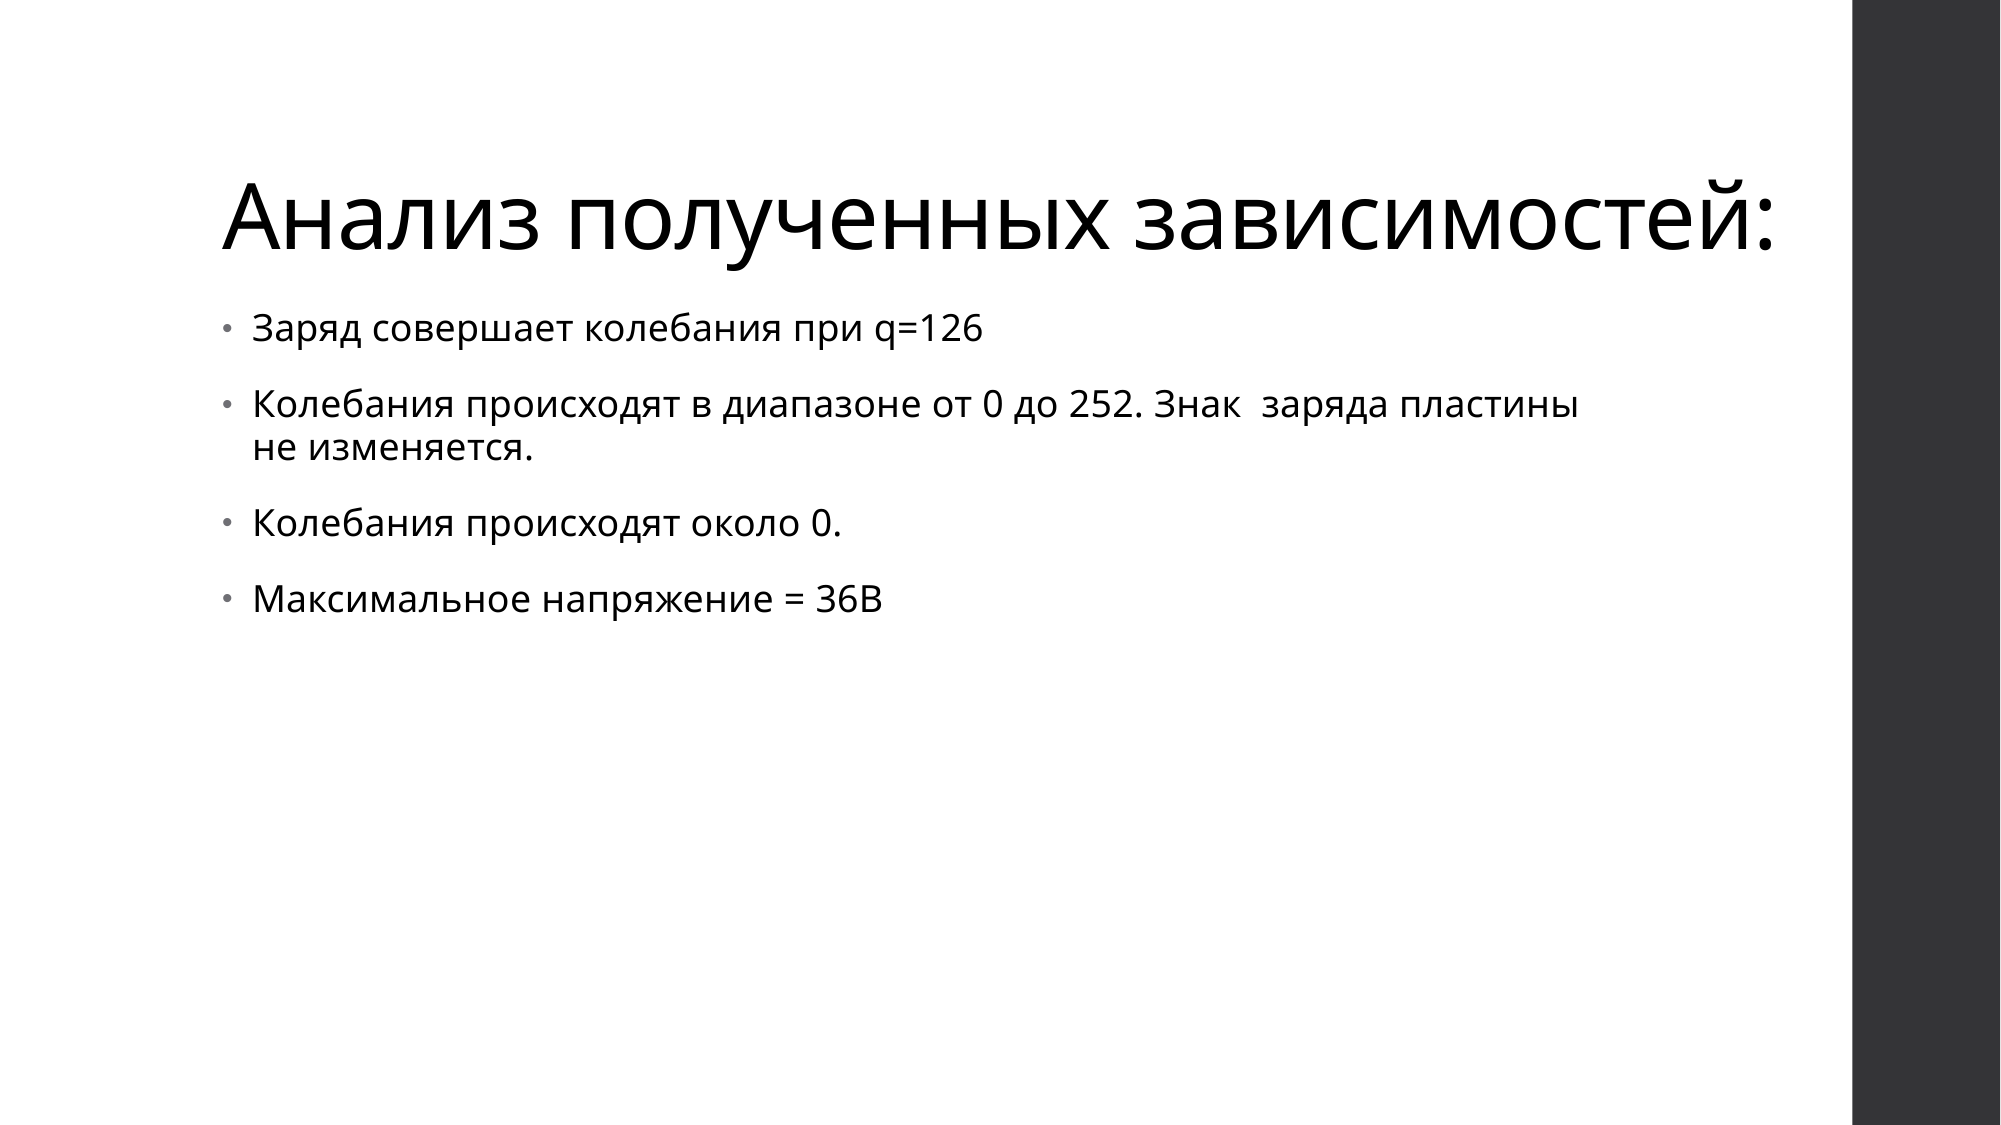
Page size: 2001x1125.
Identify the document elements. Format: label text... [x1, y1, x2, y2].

list Заряд совершает колебания при q=126 Колебания происходят в диапазоне от 0 до 252. Знак заряда пластины не изменяется. Колебания происходят около 0. Максимальное напряжение = 36В [206, 299, 1617, 1014]
title Анализ полученных зависимостей: [206, 60, 1797, 278]
